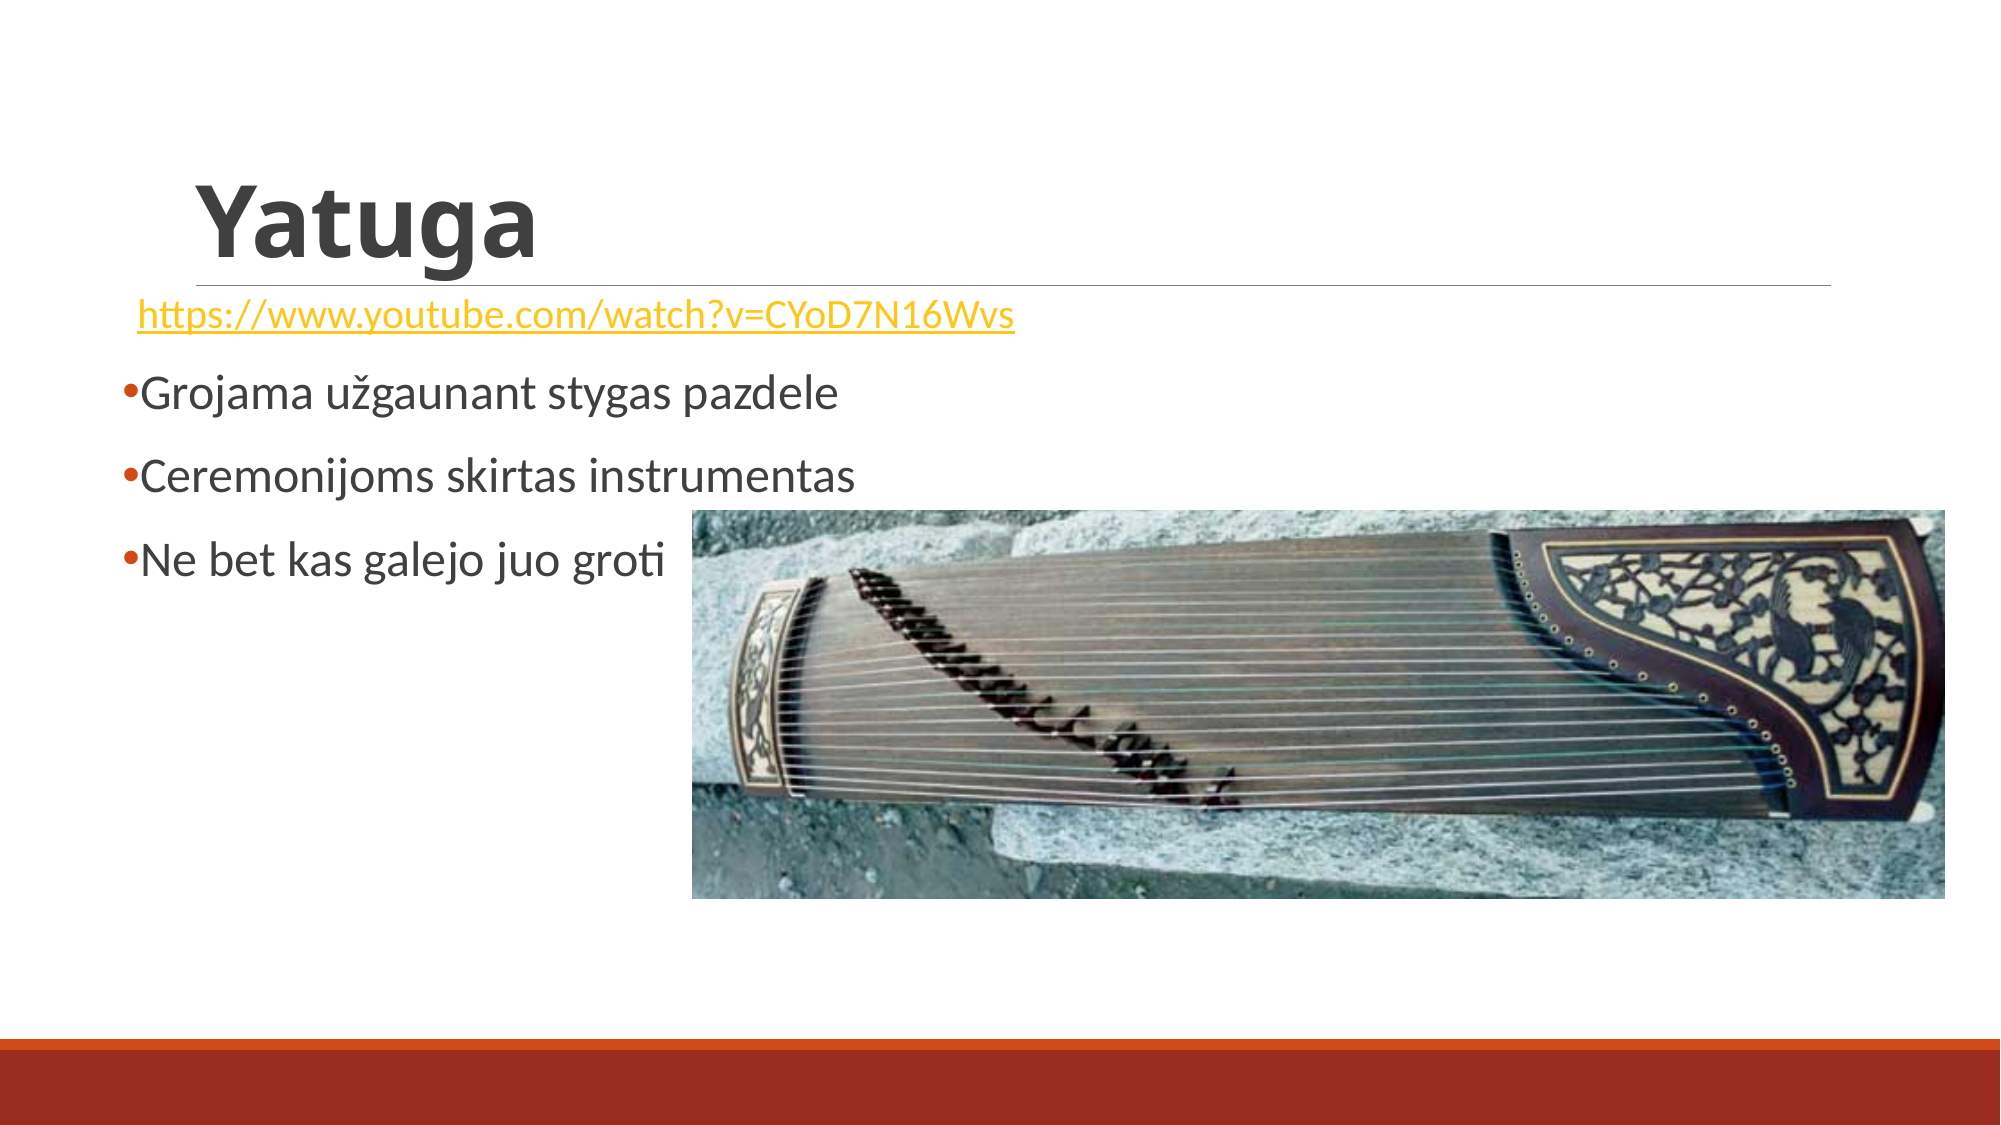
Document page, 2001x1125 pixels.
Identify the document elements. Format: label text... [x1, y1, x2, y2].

list https://www.youtube.com/watch?v=CYoD7N16Wvs Grojama užgaunant stygas pazdele Ceremonijoms skirtas instrumentas Ne bet kas galejo juo groti [122, 285, 1773, 945]
picture [692, 510, 1946, 900]
title Yatuga [180, 47, 1830, 285]
